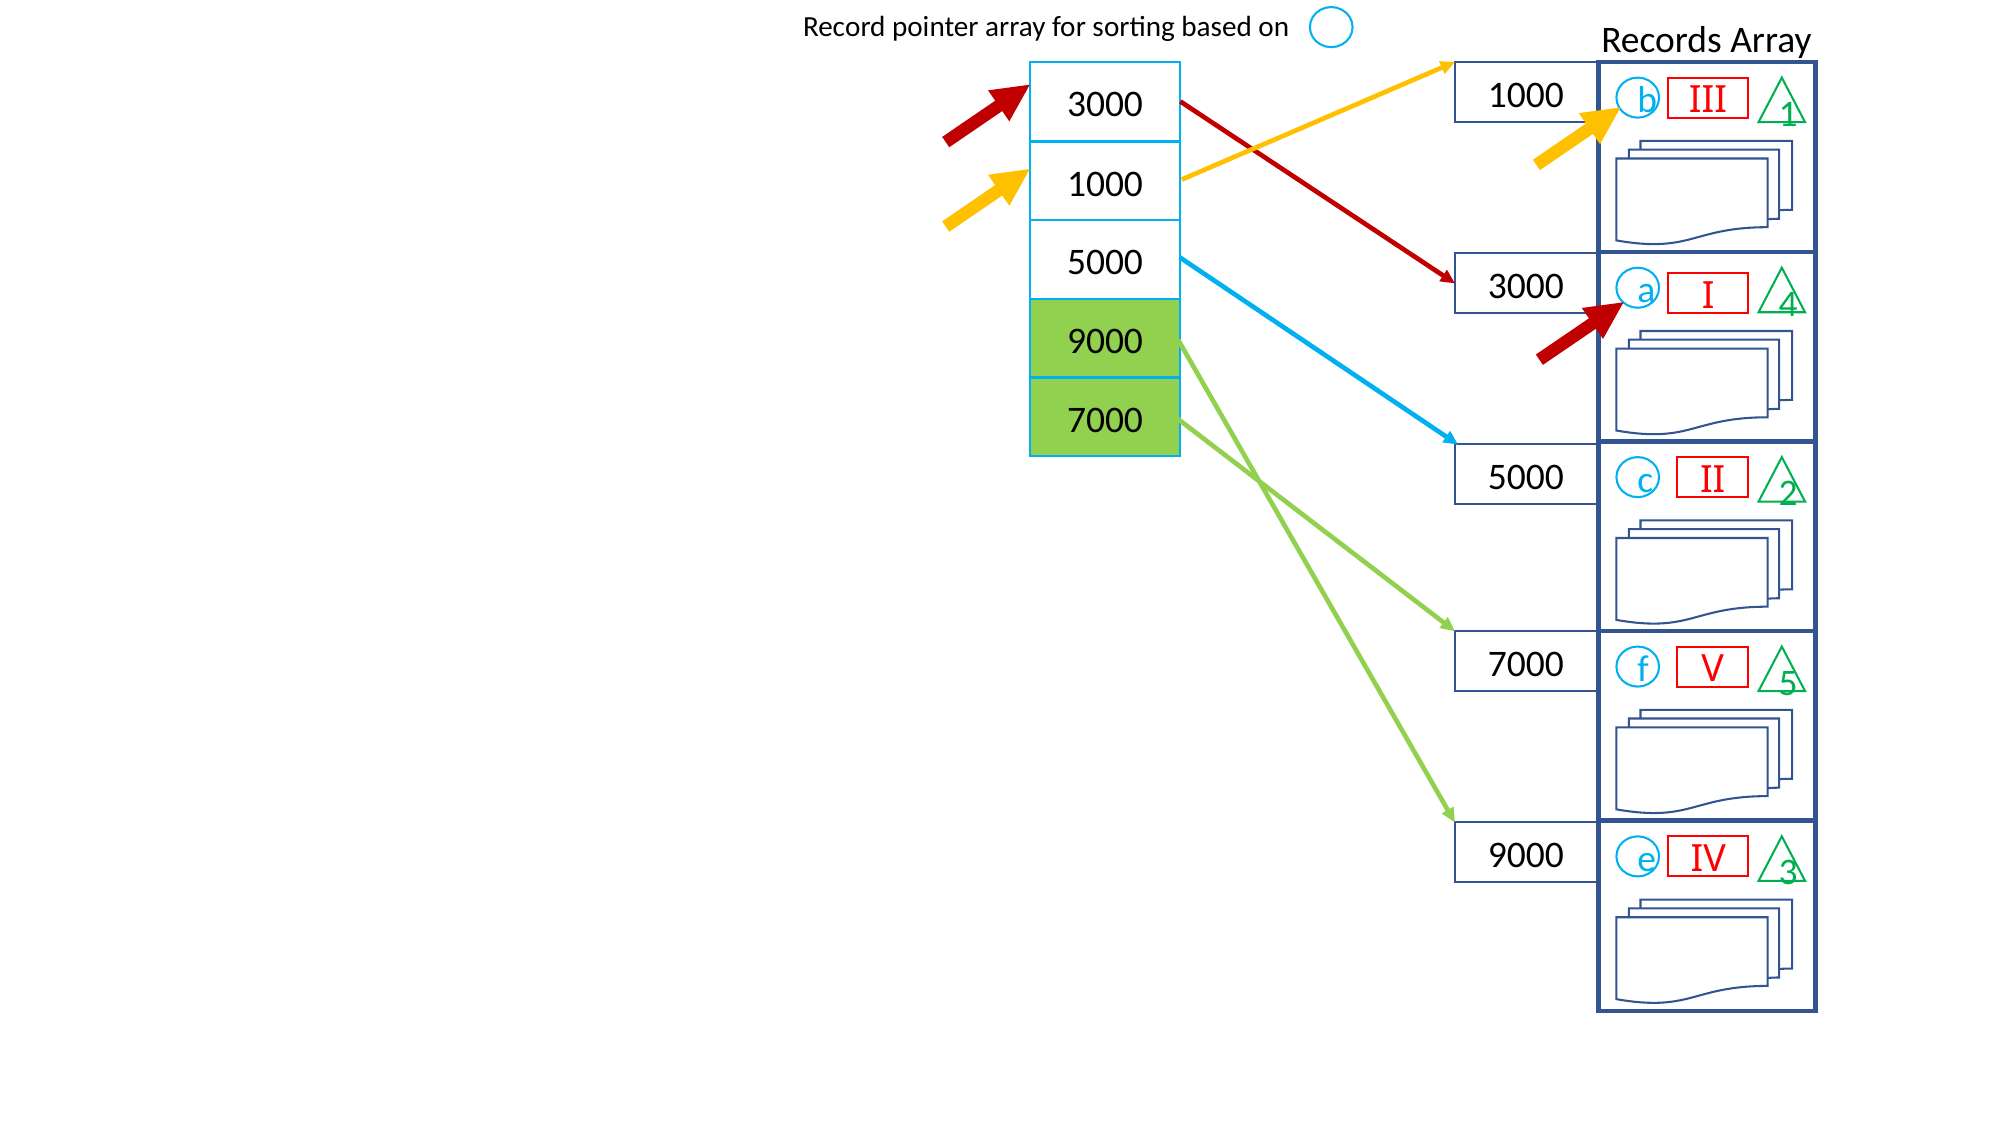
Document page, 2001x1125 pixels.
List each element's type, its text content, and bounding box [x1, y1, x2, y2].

text_box 4 [1756, 265, 1807, 314]
text_box IV [1667, 835, 1749, 877]
text_box [1597, 630, 1817, 820]
text_box [1615, 329, 1794, 436]
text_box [1178, 339, 1455, 418]
text_box 5000 [1029, 219, 1180, 298]
text_box 5 [1756, 644, 1807, 693]
text_box [1615, 139, 1794, 246]
text_box V [1676, 646, 1749, 688]
text_box III [1667, 77, 1749, 119]
text_box a [1615, 266, 1661, 309]
text_box [1597, 820, 1817, 1012]
text_box 9000 [1029, 298, 1179, 377]
text_box [1615, 898, 1794, 1004]
text_box 2 [1756, 454, 1807, 503]
text_box Records Array [1586, 7, 1827, 68]
text_box II [1676, 456, 1749, 498]
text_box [945, 169, 1030, 227]
text_box 7000 [1455, 630, 1598, 692]
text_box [1181, 62, 1455, 180]
text_box 3 [1756, 834, 1807, 882]
text_box e [1615, 835, 1661, 878]
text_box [1536, 107, 1621, 165]
text_box 7000 [1029, 377, 1178, 457]
text_box [1615, 708, 1794, 815]
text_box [1539, 302, 1624, 360]
text_box [1615, 519, 1794, 625]
text_box Record pointer array for sorting based on [788, 0, 1310, 50]
text_box 1 [1756, 75, 1807, 124]
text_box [1178, 632, 1455, 823]
text_box [1597, 251, 1817, 441]
text_box 1000 [1454, 61, 1598, 123]
text_box 3000 [1029, 61, 1181, 141]
text_box 5000 [1455, 443, 1598, 505]
text_box 9000 [1454, 821, 1598, 883]
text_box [1179, 257, 1458, 445]
text_box f [1615, 645, 1661, 688]
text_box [1177, 418, 1455, 632]
text_box [1597, 441, 1817, 630]
text_box [1308, 5, 1354, 49]
text_box b [1615, 76, 1661, 119]
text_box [945, 84, 1030, 143]
text_box 3000 [1455, 252, 1598, 314]
text_box c [1615, 456, 1661, 499]
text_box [1180, 101, 1455, 257]
text_box [1597, 68, 1817, 251]
text_box I [1667, 272, 1749, 314]
text_box 1000 [1029, 141, 1180, 219]
